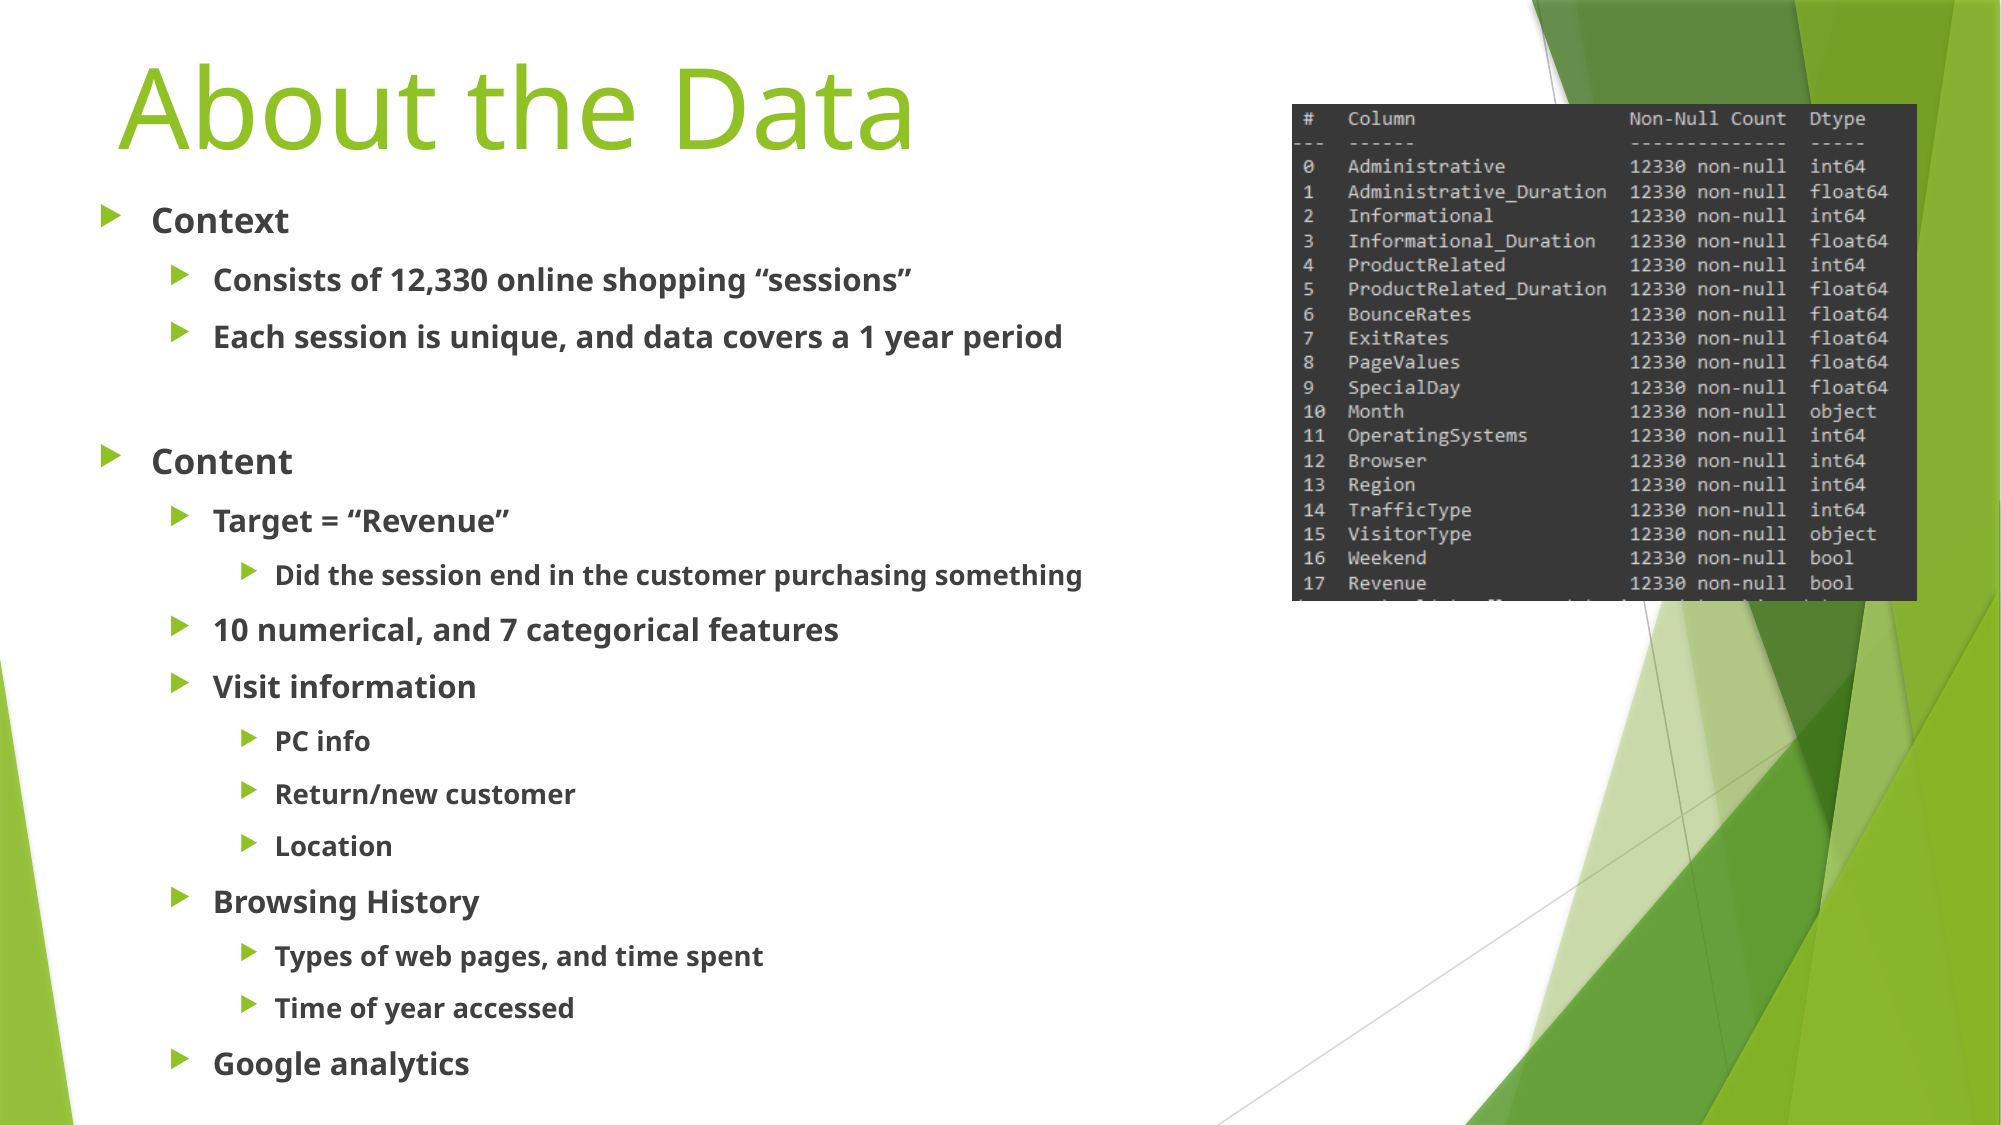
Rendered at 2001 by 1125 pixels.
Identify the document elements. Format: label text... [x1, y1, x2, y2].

list Context Consists of 12,330 online shopping “sessions” Each session is unique, and data covers a 1 year period Content Target = “Revenue” Did the session end in the customer purchasing something 10 numerical, and 7 categorical features Visit information PC info Return/new customer Location Browsing History Types of web pages, and time spent Time of year accessed Google analytics [83, 190, 1631, 1096]
title About the Data [103, 29, 1514, 190]
picture [1292, 104, 1918, 602]
